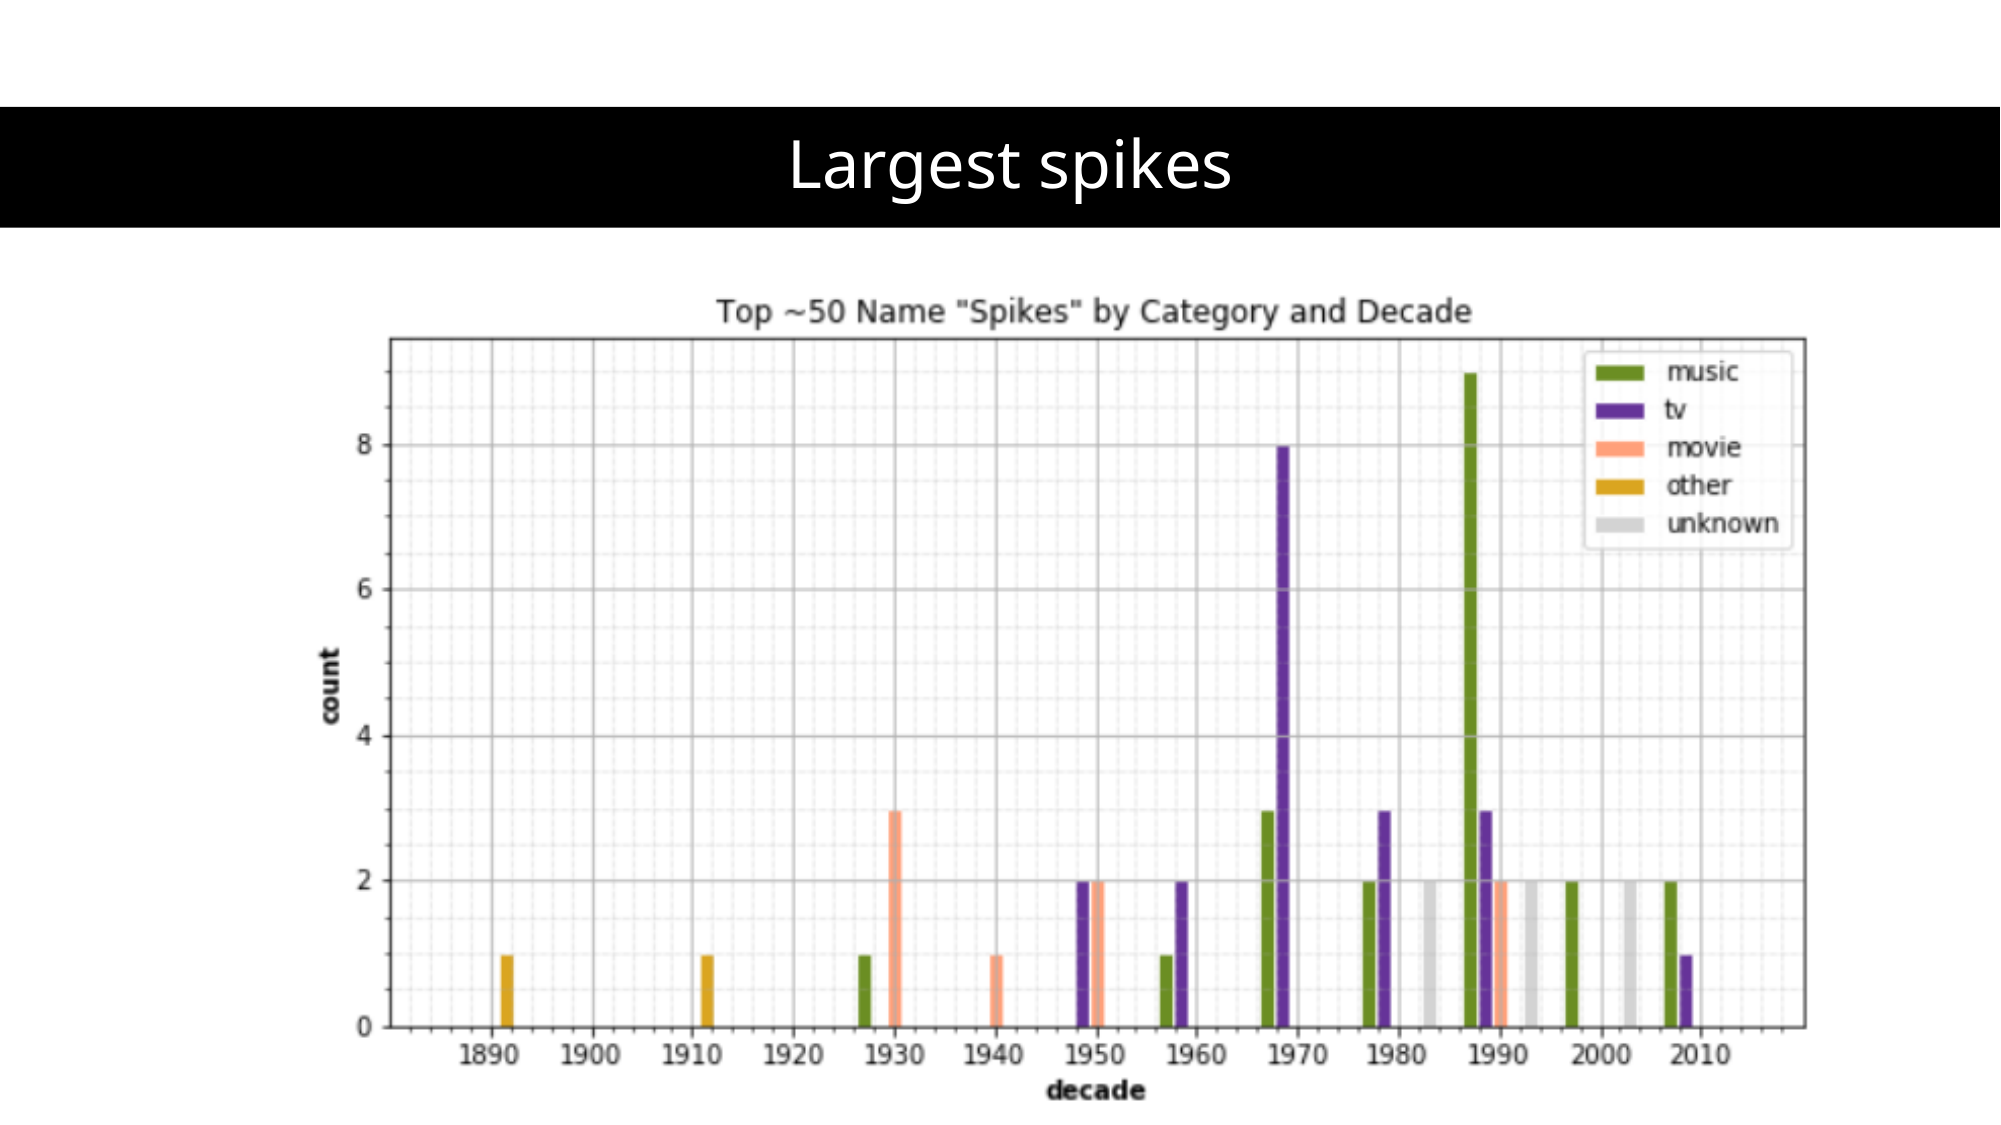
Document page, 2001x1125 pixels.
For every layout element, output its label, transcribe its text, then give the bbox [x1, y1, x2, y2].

text_box [0, 106, 2000, 229]
title Largest spikes [91, 105, 1931, 228]
picture [287, 280, 1852, 1125]
